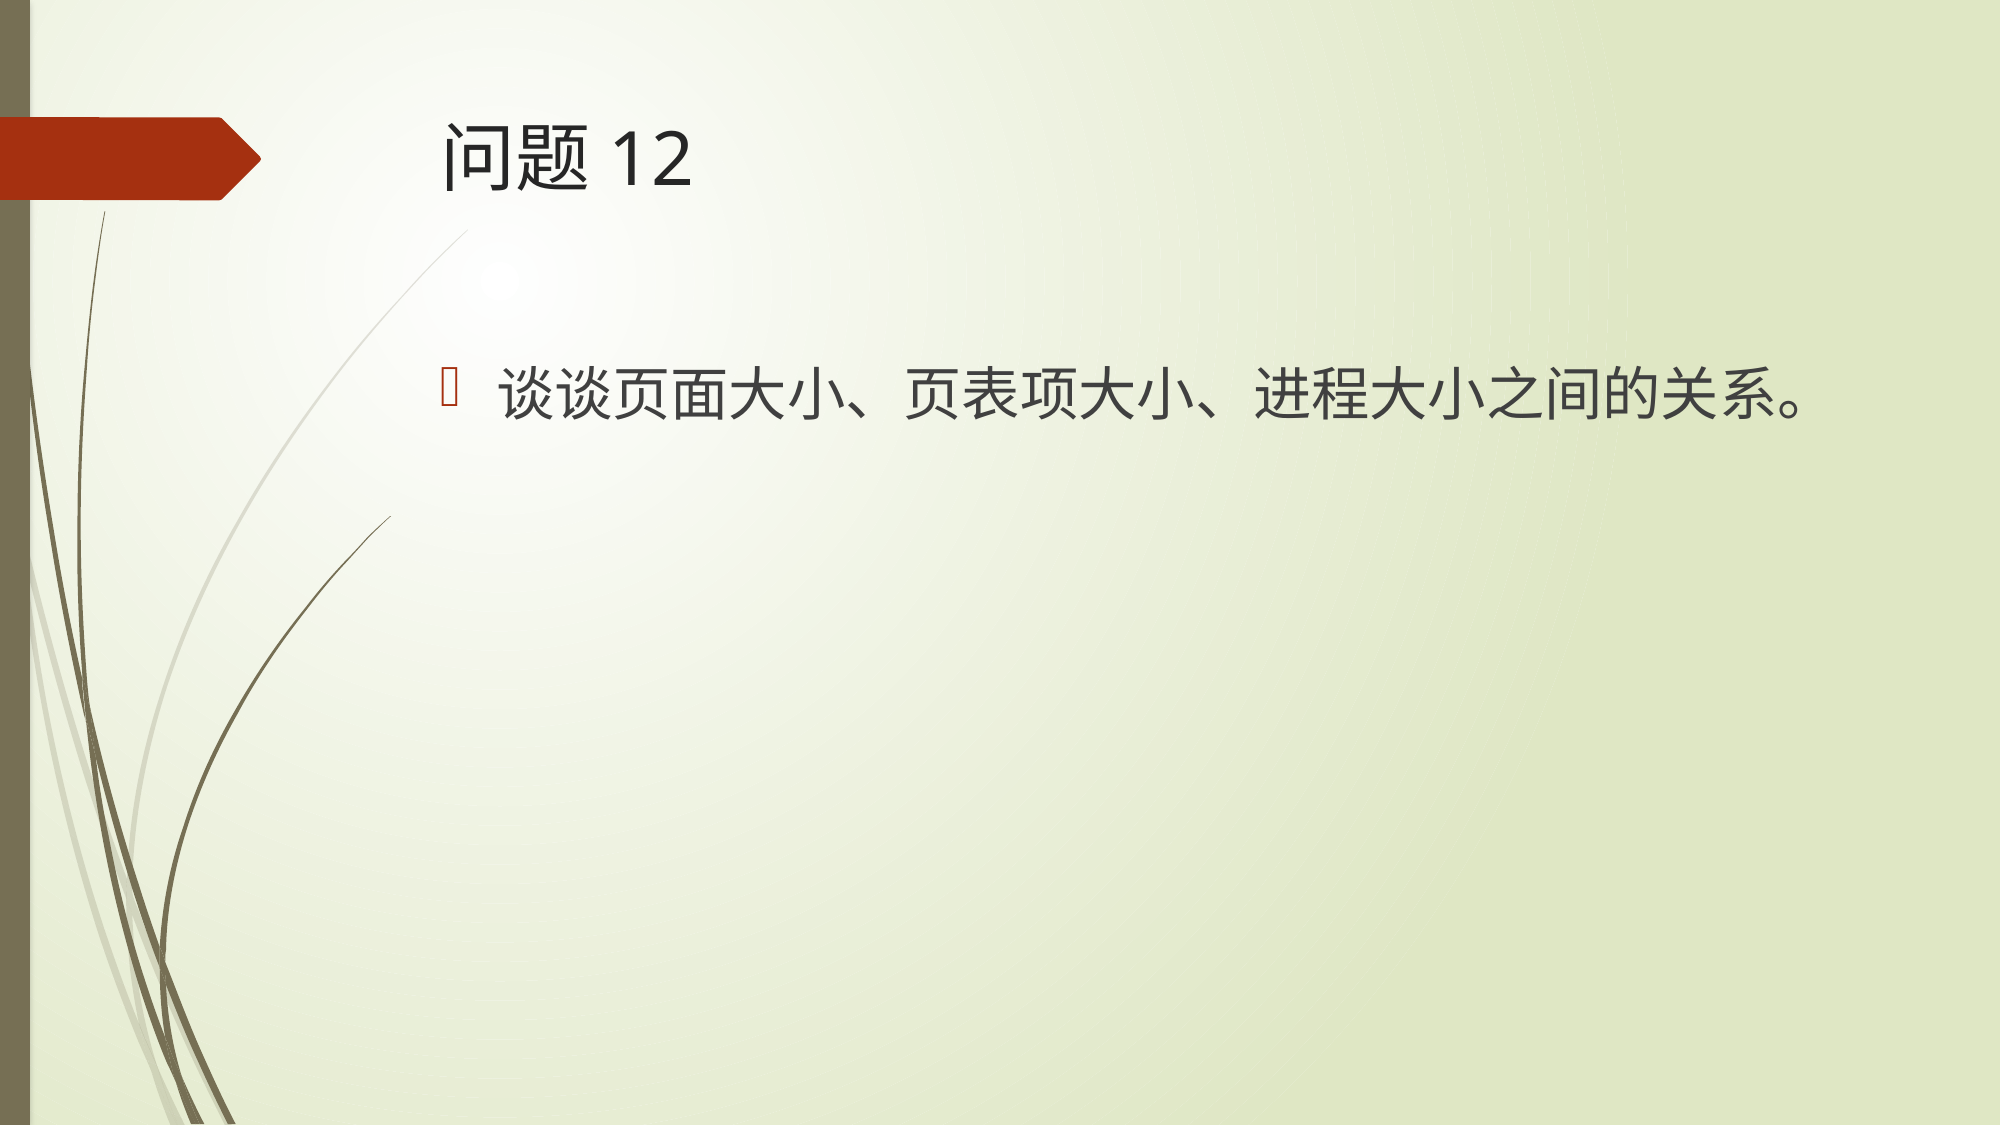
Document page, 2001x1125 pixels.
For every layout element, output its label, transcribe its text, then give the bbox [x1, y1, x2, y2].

list 谈谈页面大小、页表项大小、进程大小之间的关系。 [424, 350, 1888, 970]
title 问题12 [425, 102, 1888, 313]
